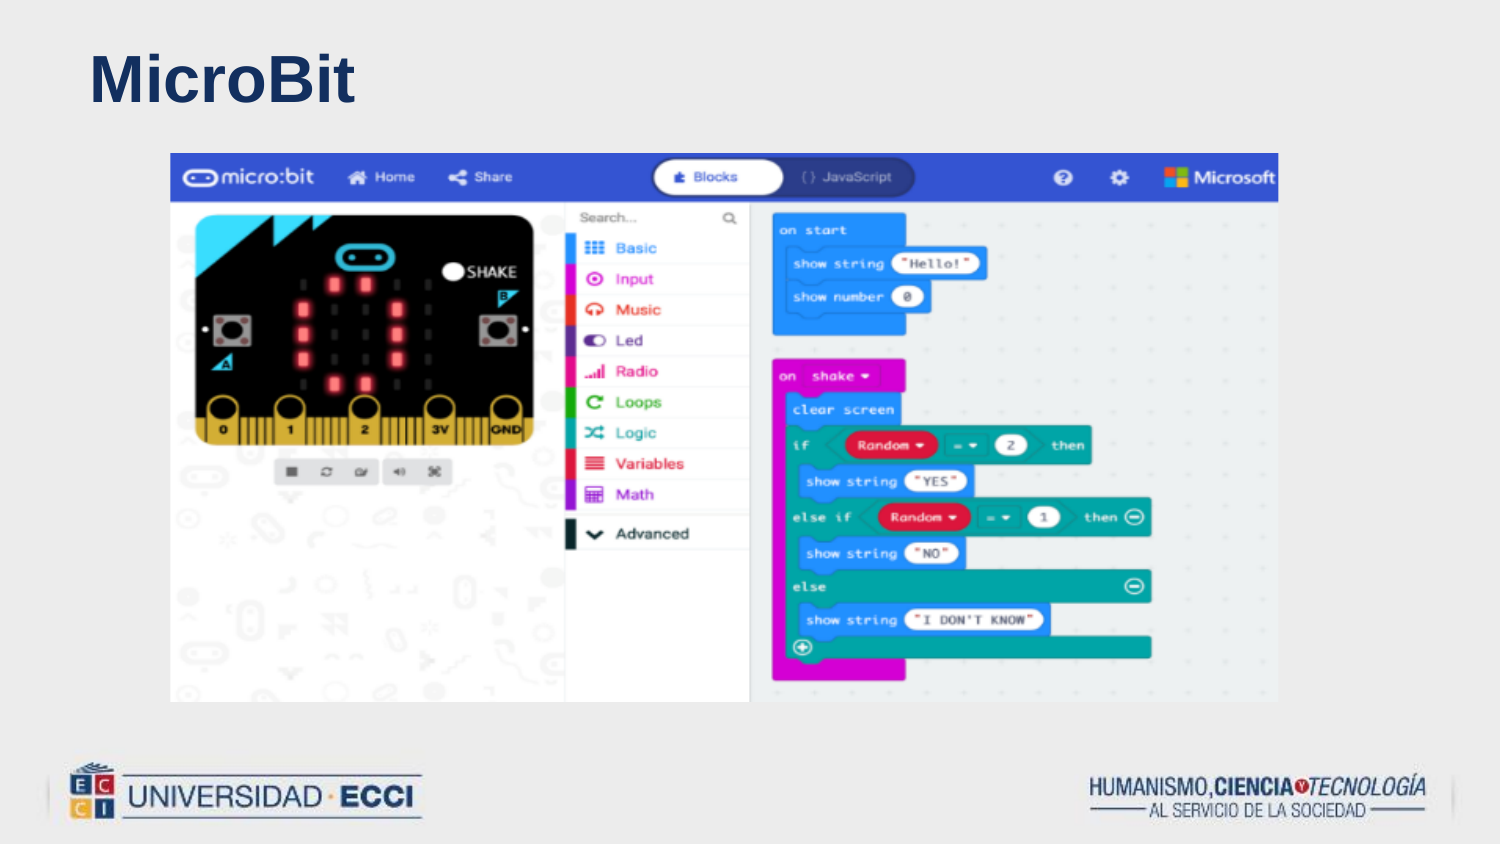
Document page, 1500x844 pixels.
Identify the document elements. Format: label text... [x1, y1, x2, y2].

picture [0, 0, 1500, 844]
list MicroBit [75, 28, 887, 126]
